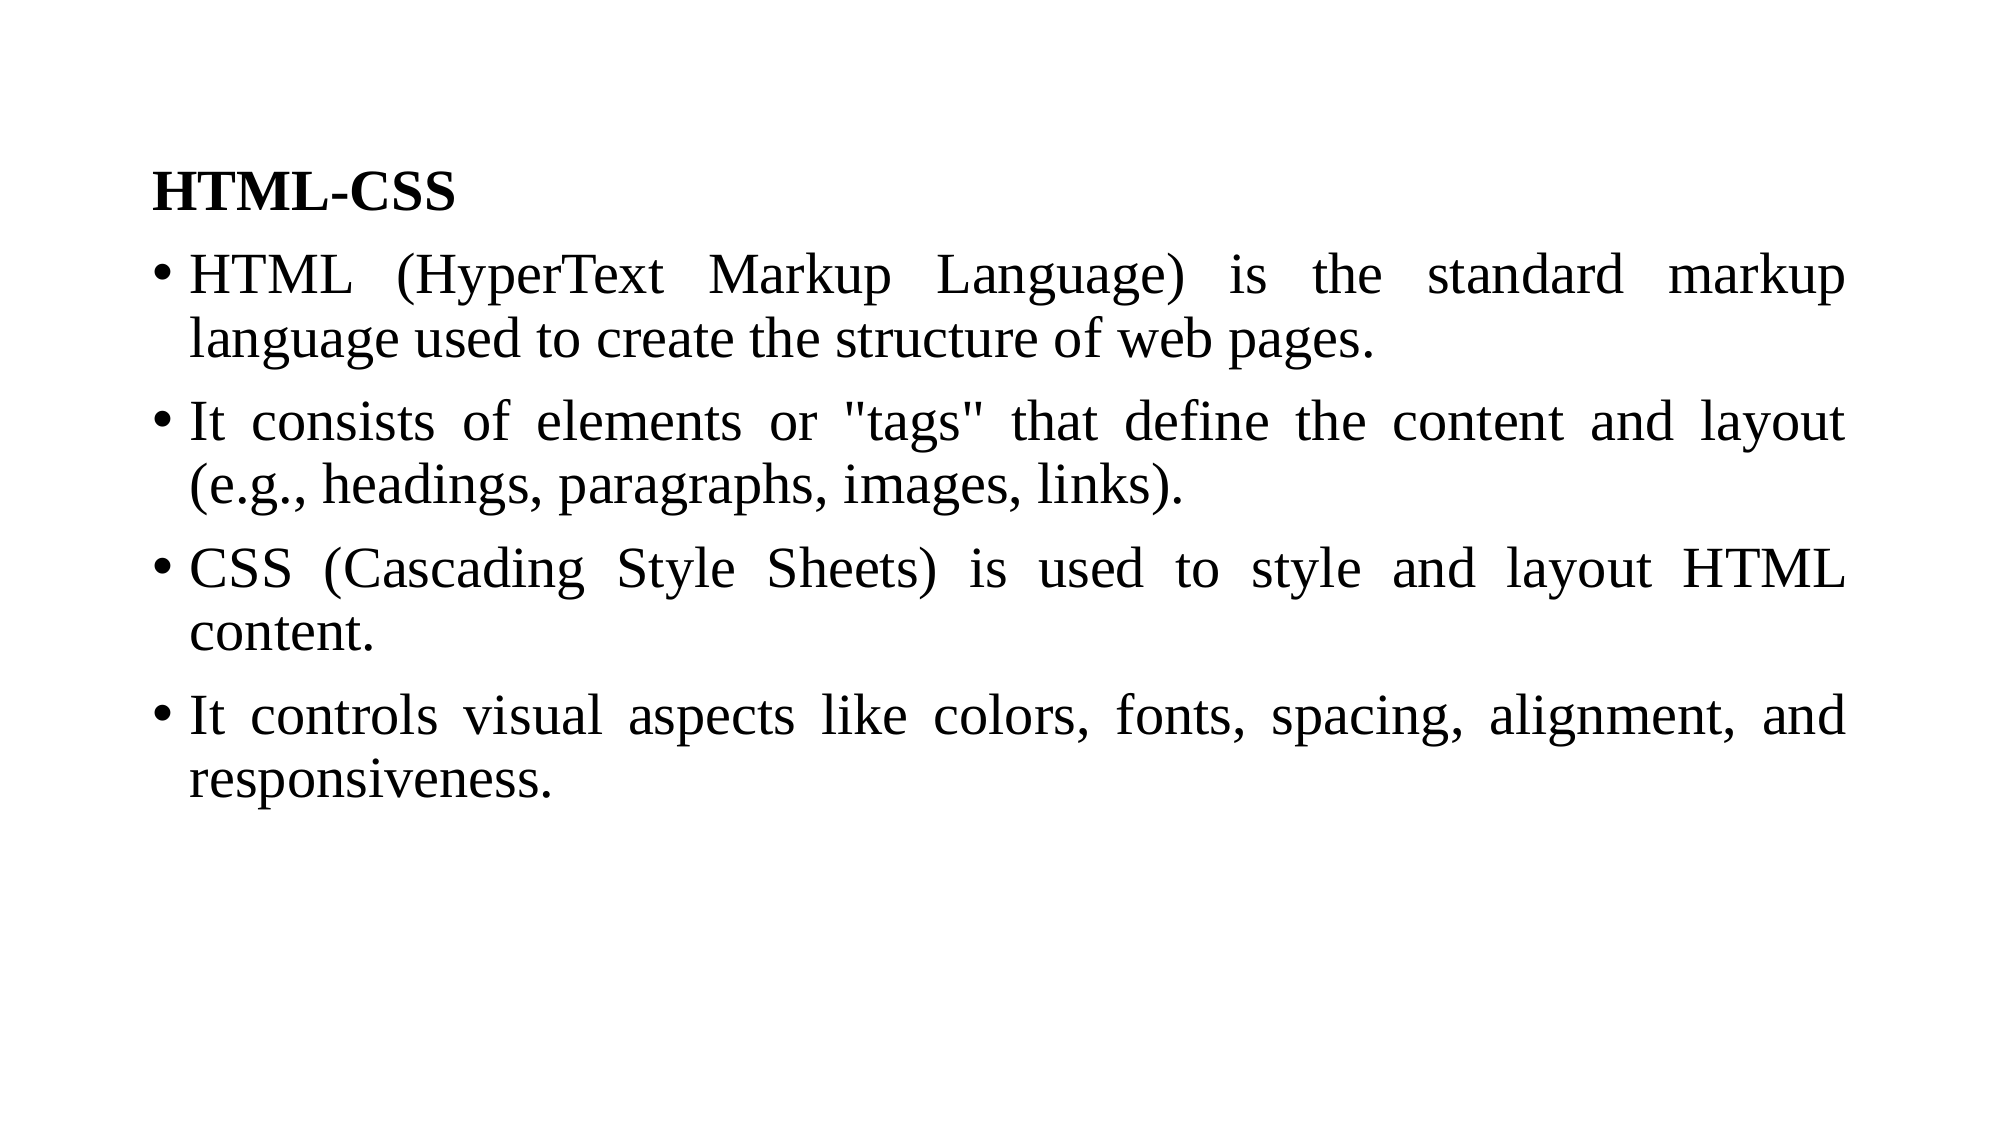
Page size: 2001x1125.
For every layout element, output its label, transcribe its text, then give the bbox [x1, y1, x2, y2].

list HTML-CSS HTML (HyperText Markup Language) is the standard markup language used to create the structure of web pages. It consists of elements or "tags" that define the content and layout (e.g., headings, paragraphs, images, links). CSS (Cascading Style Sheets) is used to style and layout HTML content. It controls visual aspects like colors, fonts, spacing, alignment, and responsiveness. [137, 152, 1863, 1014]
